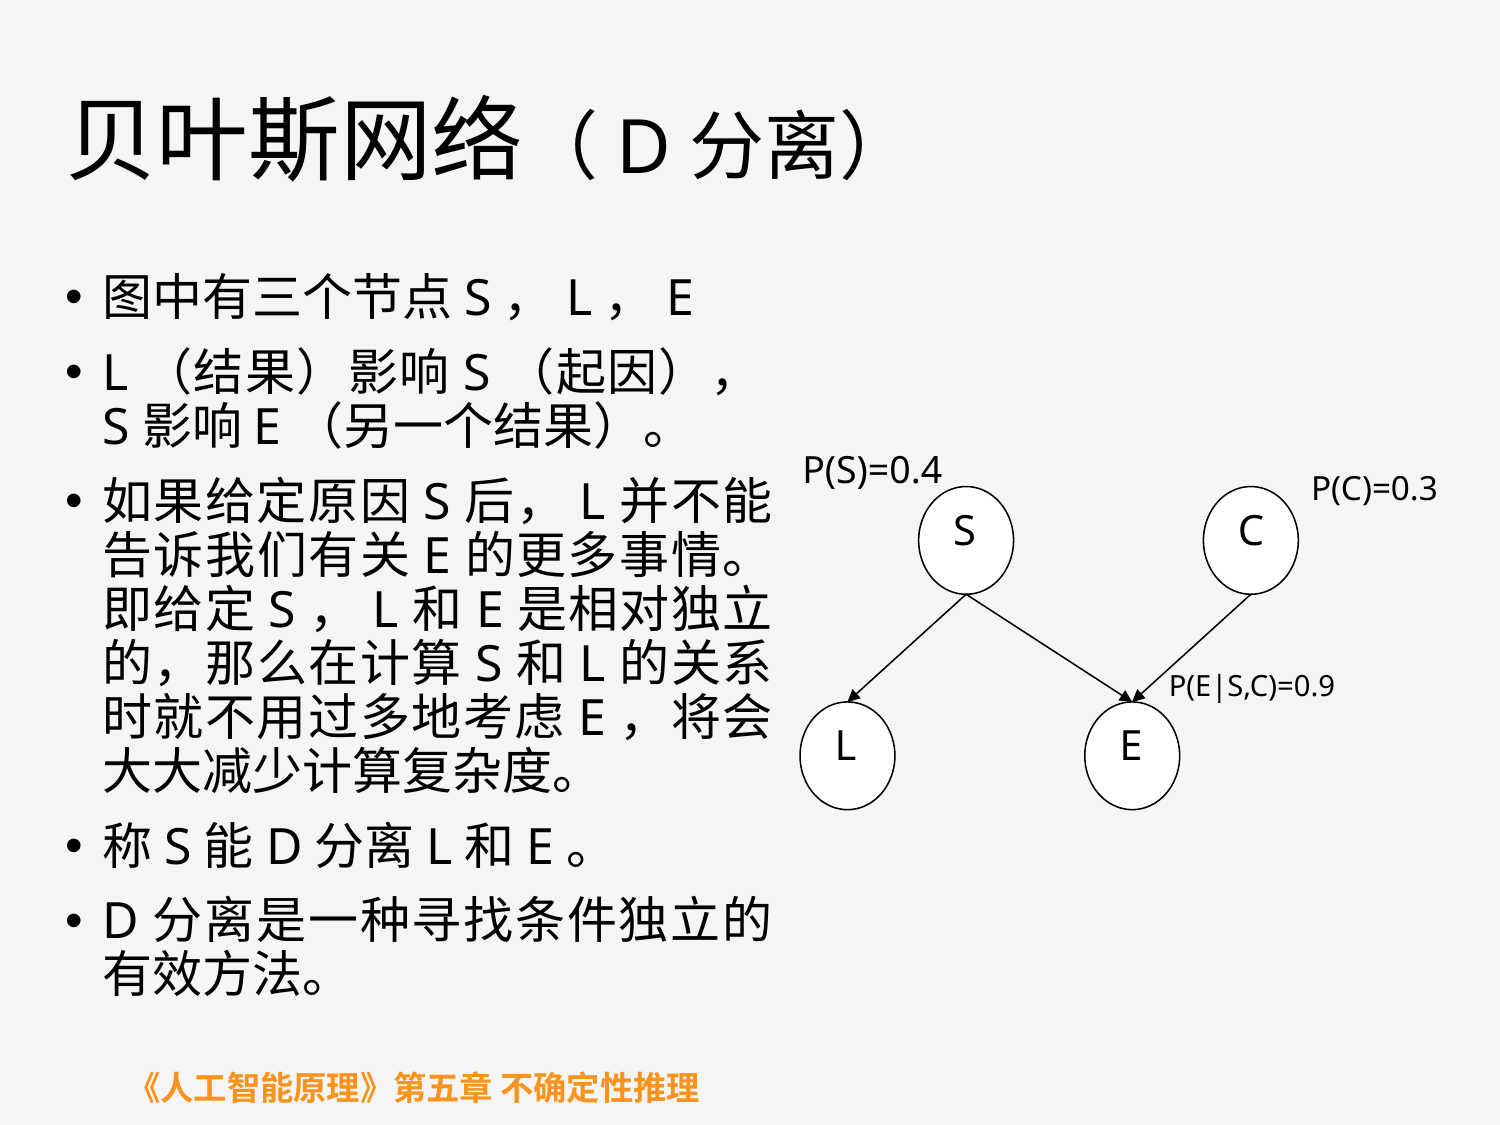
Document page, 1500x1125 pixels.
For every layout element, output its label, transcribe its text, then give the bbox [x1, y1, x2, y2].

footer 《人工智能原理》第五章 不确定性推理 [112, 1025, 988, 1100]
title 贝叶斯网络（D分离） [50, 75, 1475, 213]
list 图中有三个节点S，L，E L（结果）影响S（起因），S影响E（另一个结果）。 如果给定原因S后，L并不能告诉我们有关E的更多事情。即给定S，L和E是相对独立的，那么在计算S和L的关系时就不用过多地考虑E，将会大大减少计算复杂度。 称S能D分离L和E。 D分离是一种寻找条件独立的有效方法。 [50, 265, 788, 941]
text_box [787, 438, 1487, 810]
